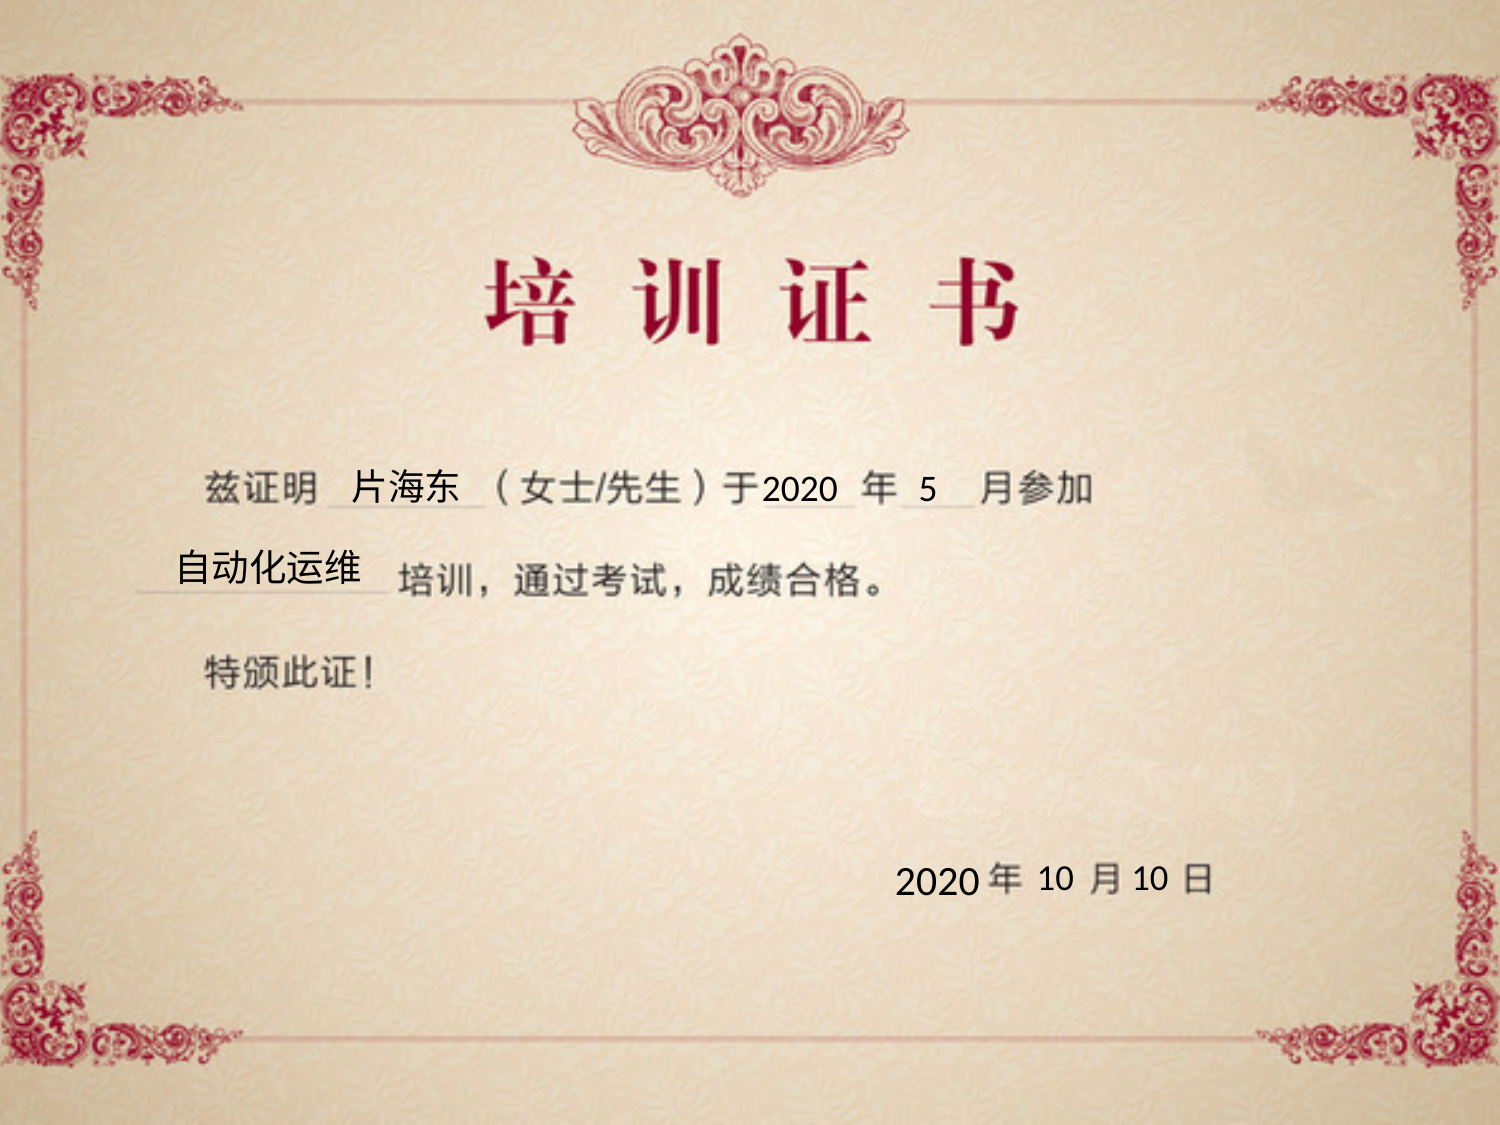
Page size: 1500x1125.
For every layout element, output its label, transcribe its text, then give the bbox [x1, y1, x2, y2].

list 5 [903, 456, 975, 504]
picture [0, 0, 1500, 1125]
list 自动化运维 [159, 536, 396, 598]
list 2020 [746, 456, 877, 504]
list 10 [1116, 846, 1223, 906]
list 2020 [879, 846, 998, 906]
list 片海东 [336, 456, 491, 516]
list 10 [1021, 846, 1116, 906]
